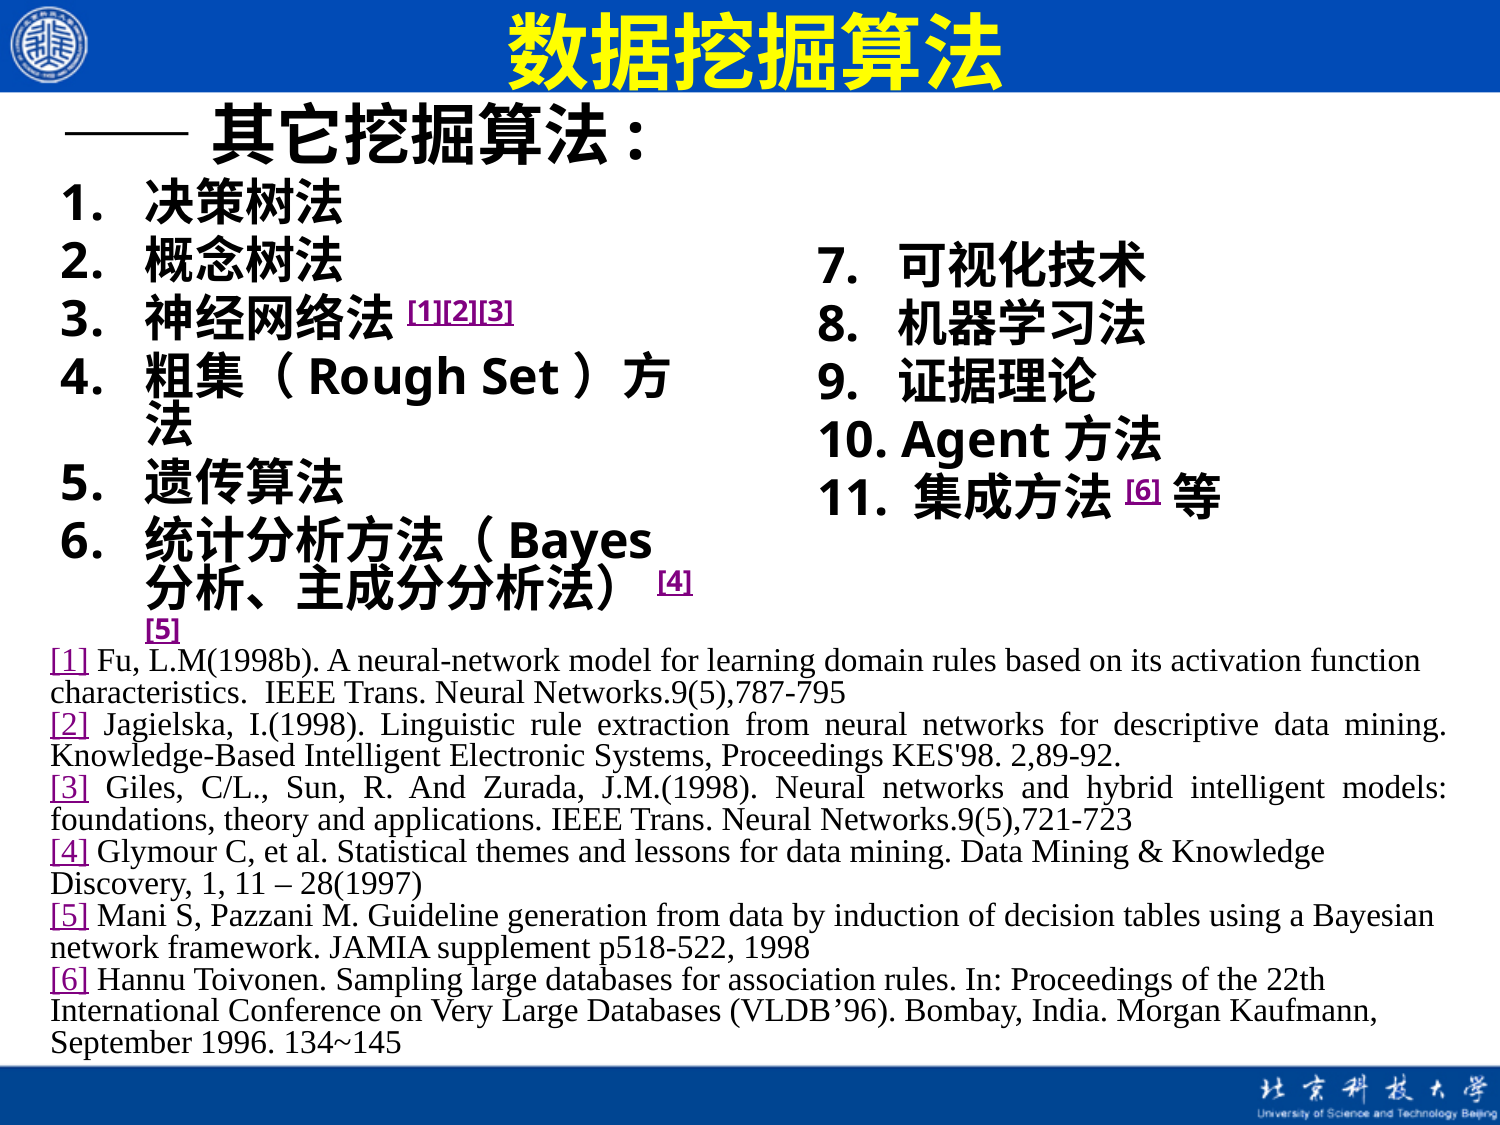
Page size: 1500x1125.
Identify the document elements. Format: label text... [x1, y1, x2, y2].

list ——其它挖掘算法: 决策树法 概念树法 神经网络法[1][2][3] 粗集（Rough Set）方法 遗传算法 统计分析方法（Bayes分析、主成分分析法）[4][5] [45, 101, 721, 583]
picture [0, 0, 1500, 1125]
title 数据挖掘算法 [9, 0, 1500, 101]
text_box 7. 可视化技术 8. 机器学习法 9. 证据理论 10. Agent方法 11. 集成方法[6]等 [802, 119, 1366, 583]
text_box [1] Fu, L.M(1998b). A neural-network model for learning domain rules based on its activation function characteristics. IEEE Trans. Neural Networks.9(5),787-795 [2] Jagielska, I.(1998). Linguistic rule extraction from neural networks for descriptive data mining. Knowledge-Based Intelligent Electronic Systems, Proceedings KES'98. 2,89-92. [3] Giles, C/L., Sun, R. And Zurada, J.M.(1998). Neural networks and hybrid intelligent models: foundations, theory and applications. IEEE Trans. Neural Networks.9(5),721-723 [4] Glymour C, et al. Statistical themes and lessons for data mining. Data Mining & Knowledge Discovery, 1, 11 – 28(1997) [5] Mani S, Pazzani M. Guideline generation from data by induction of decision tables using a Bayesian network framework. JAMIA supplement p518-522, 1998 [6] Hannu Toivonen. Sampling large databases for association rules. In: Proceedings of the 22th International Conference on Very Large Databases (VLDB’96). Bombay, India. Morgan Kaufmann, September 1996. 134~145 [35, 638, 1465, 1108]
